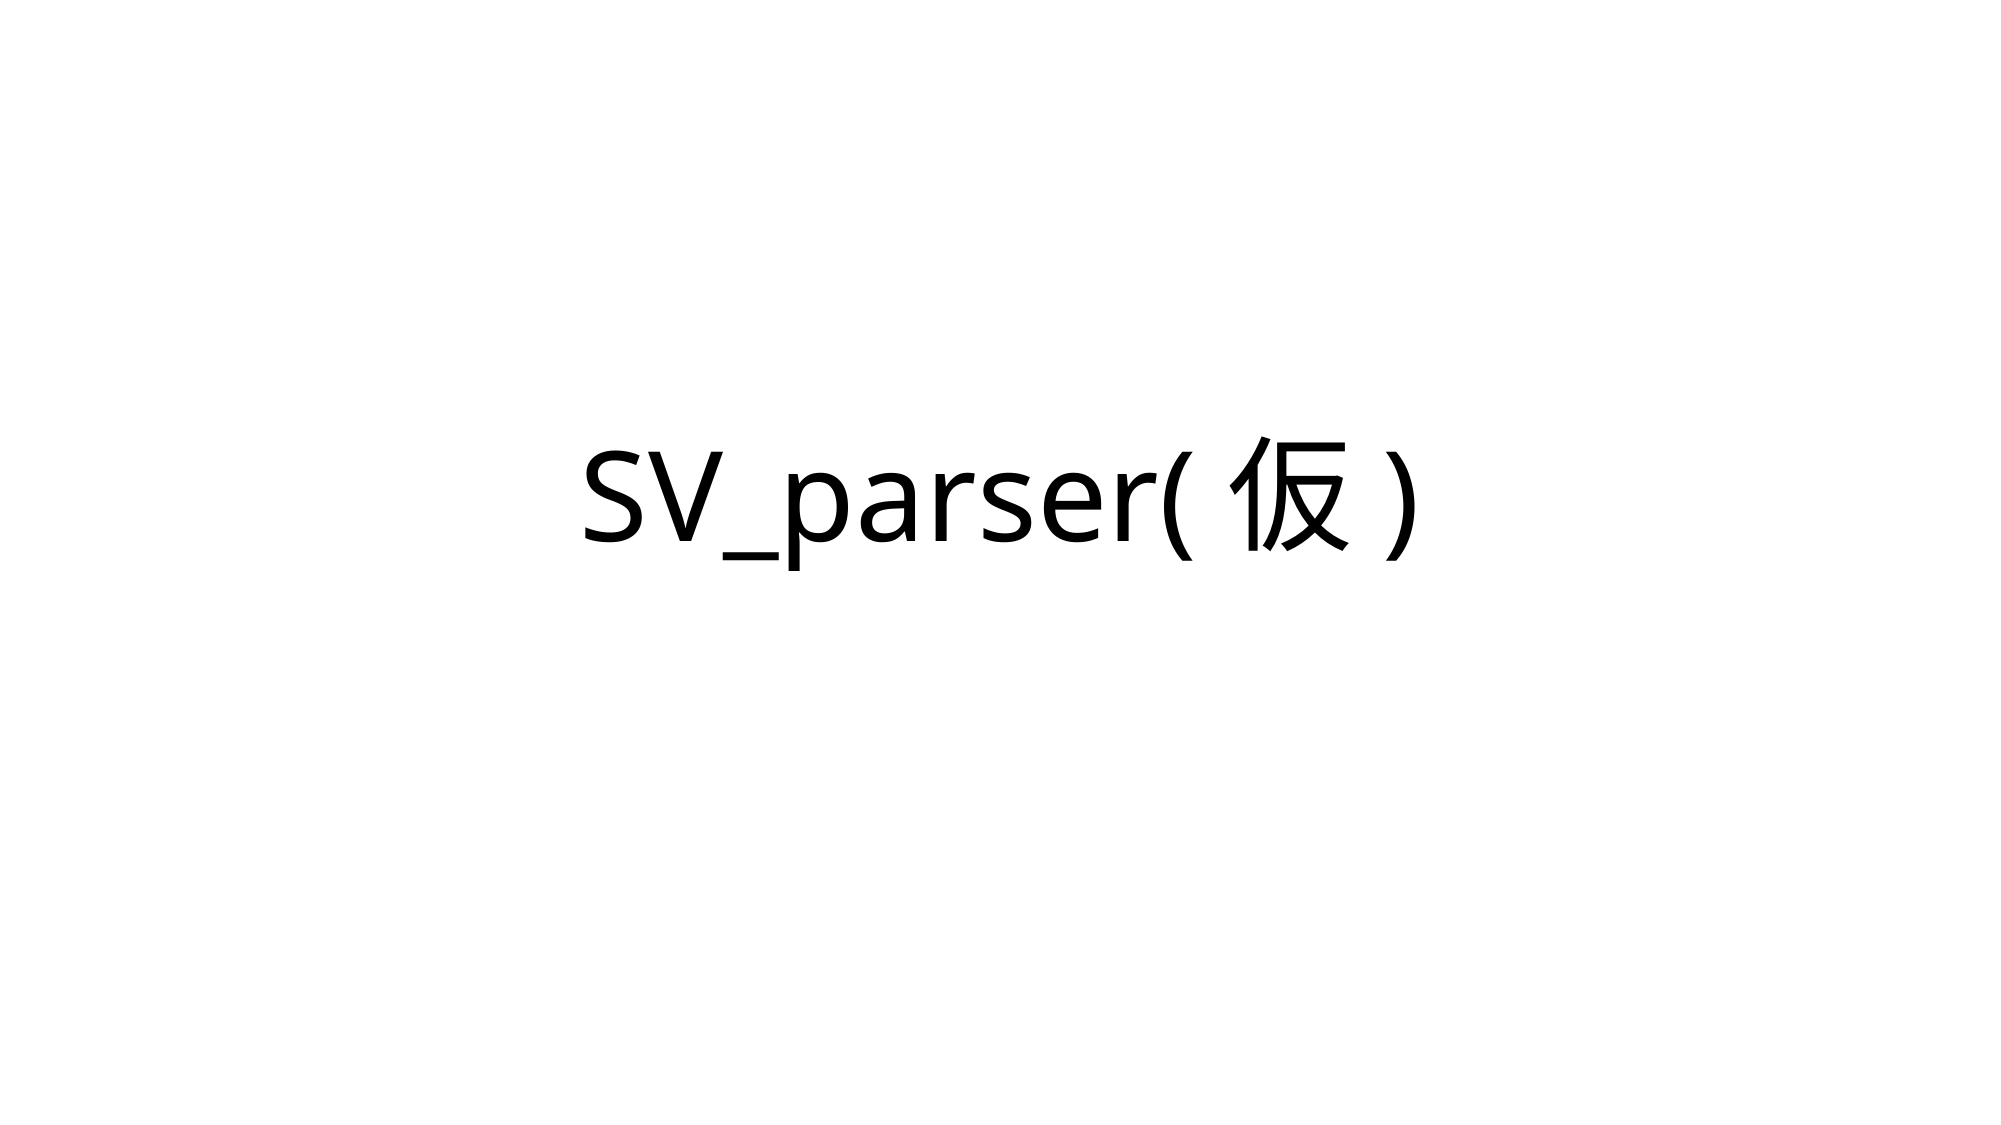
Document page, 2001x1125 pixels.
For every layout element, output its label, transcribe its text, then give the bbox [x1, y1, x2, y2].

title SV_parser(仮) [249, 184, 1750, 576]
